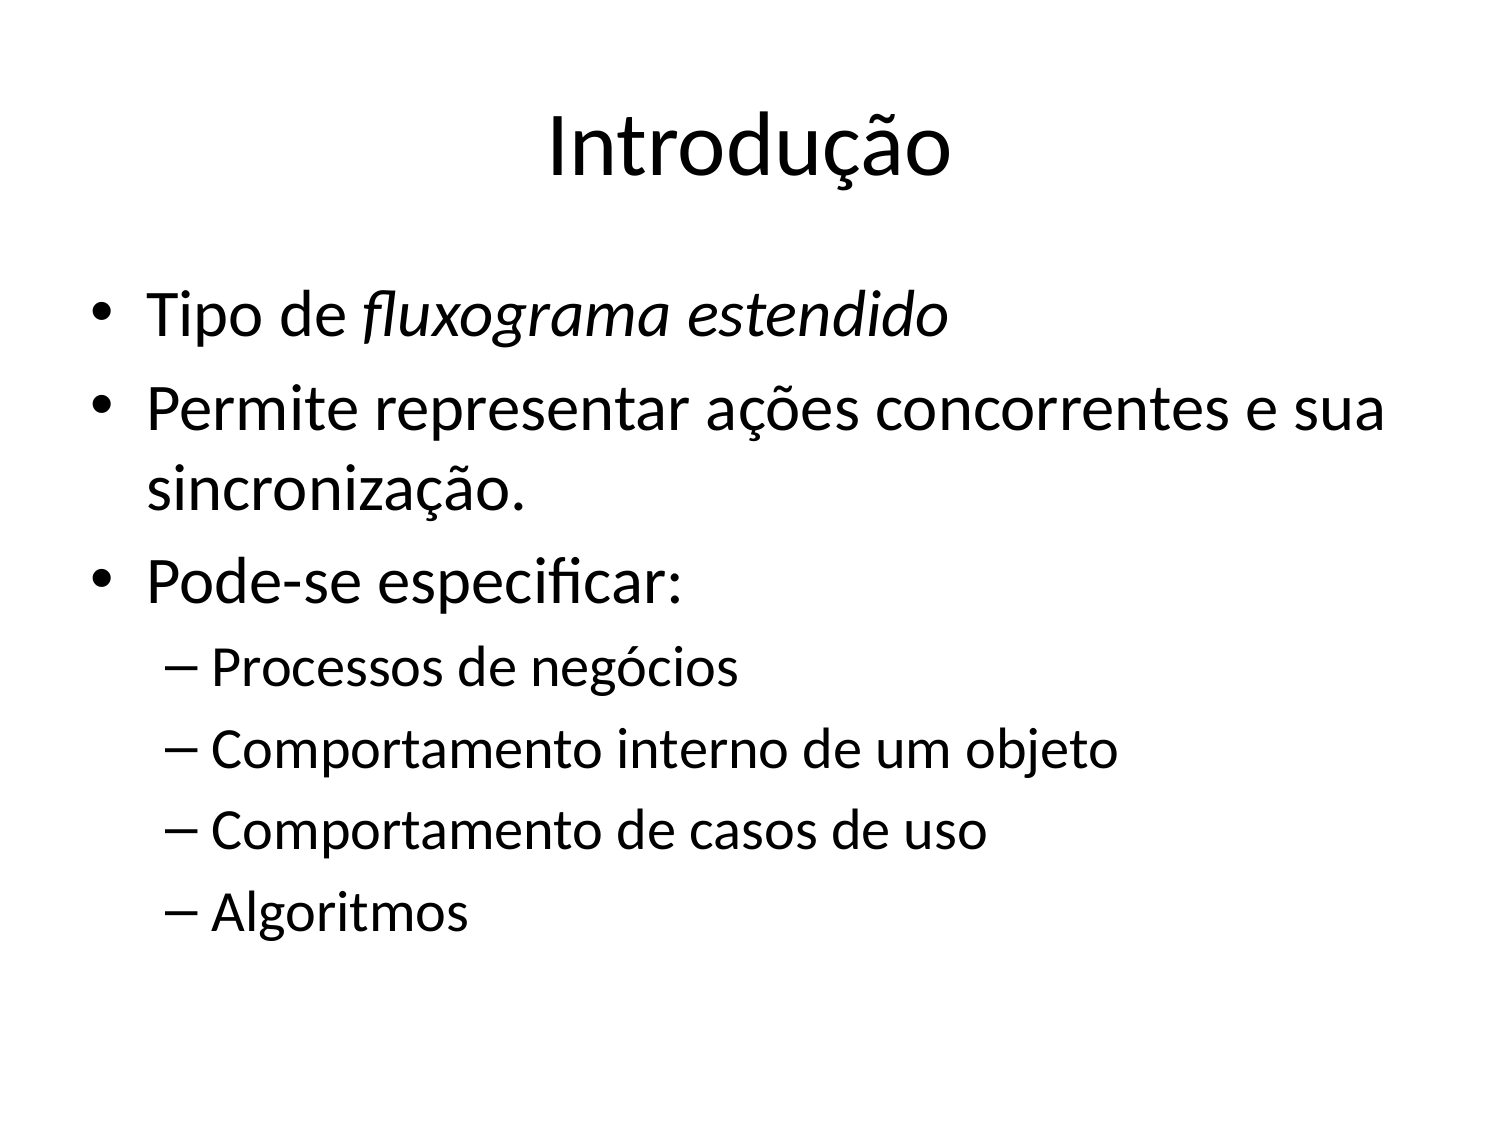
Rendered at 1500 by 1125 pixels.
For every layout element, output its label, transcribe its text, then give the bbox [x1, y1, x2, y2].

title Introdução [75, 45, 1425, 233]
list Tipo de fluxograma estendido Permite representar ações concorrentes e sua sincronização. Pode-se especificar: Processos de negócios Comportamento interno de um objeto Comportamento de casos de uso Algoritmos [75, 262, 1425, 1005]
